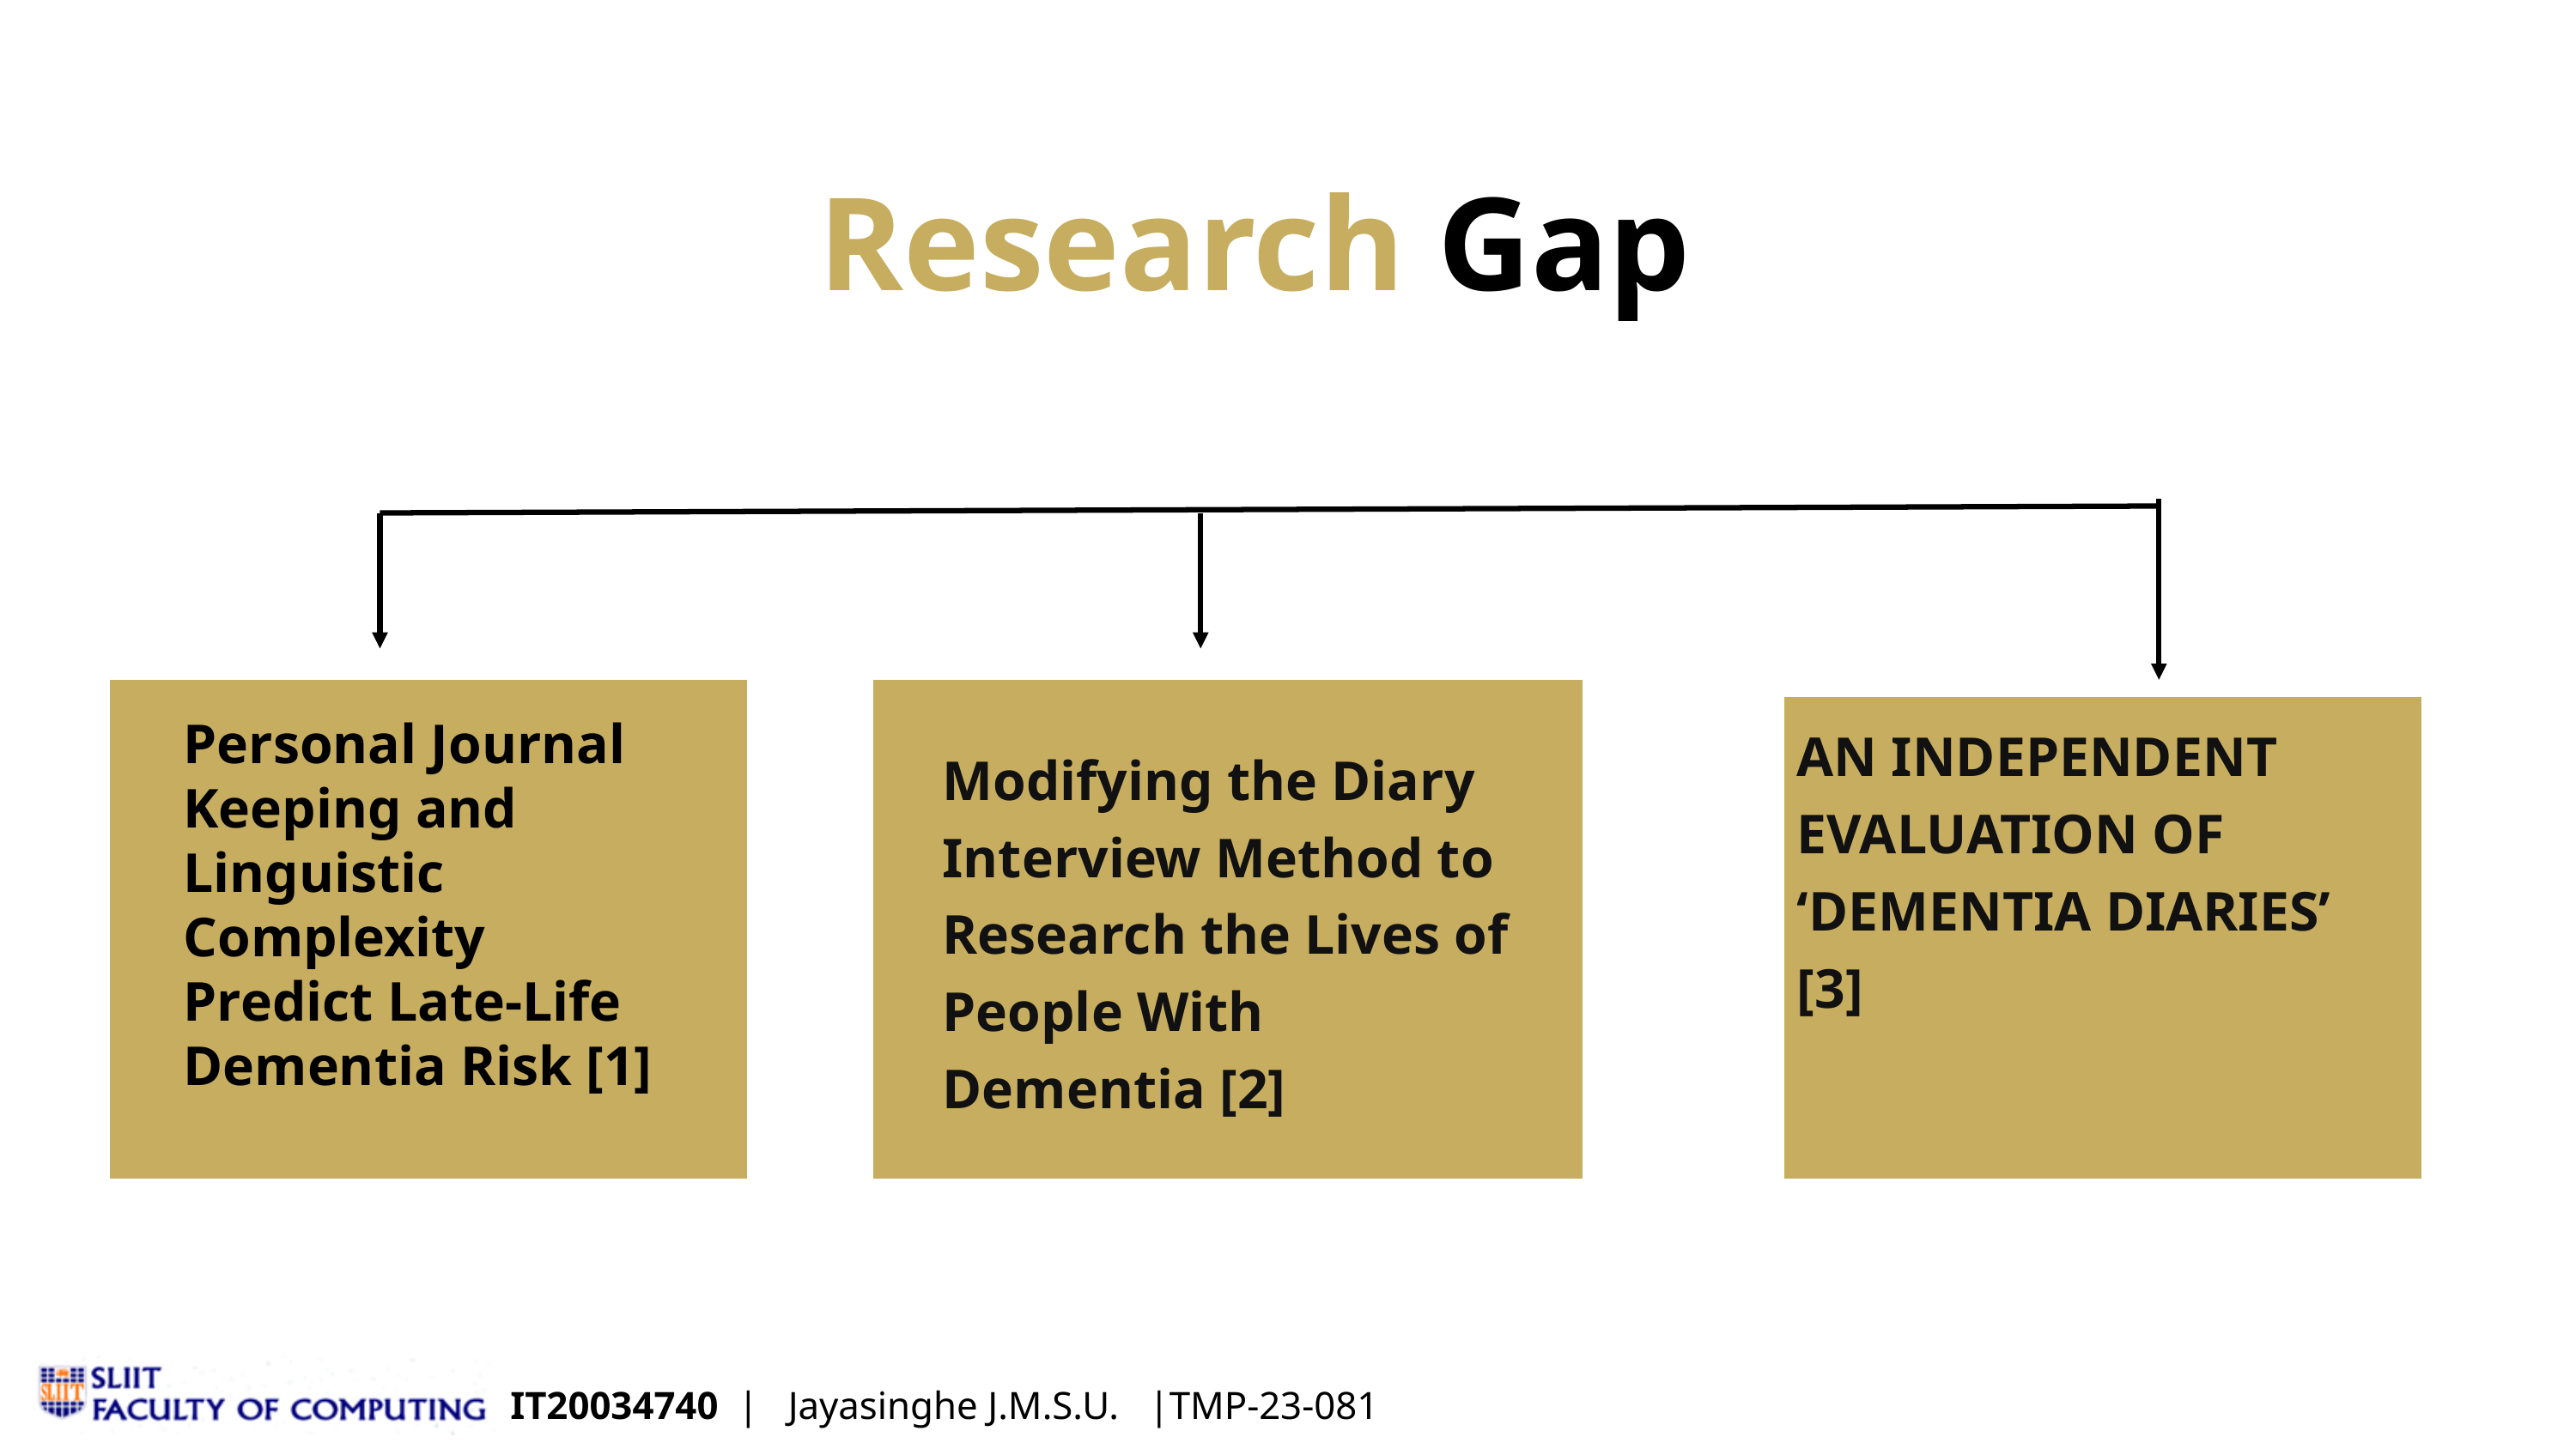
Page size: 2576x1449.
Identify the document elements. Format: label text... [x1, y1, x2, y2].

text_box Personal Journal Keeping and Linguistic Complexity Predict Late-Life Dementia Risk [1] [170, 697, 672, 1109]
text_box [1783, 1032, 2421, 1179]
text_box IT20034740 | Jayasinghe J.M.S.U. |TMP-23-081 [499, 1362, 1822, 1440]
text_box Research Gap [818, 130, 2010, 317]
picture [33, 1341, 498, 1435]
text_box Modifying the Diary Interview Method to Research the Lives of People With Dementia [2] [929, 720, 1528, 1133]
text_box [873, 679, 1583, 1179]
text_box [380, 506, 2155, 513]
text_box AN INDEPENDENT EVALUATION OF ‘DEMENTIA DIARIES’ [3] [1783, 697, 2421, 1032]
text_box [109, 679, 747, 1179]
